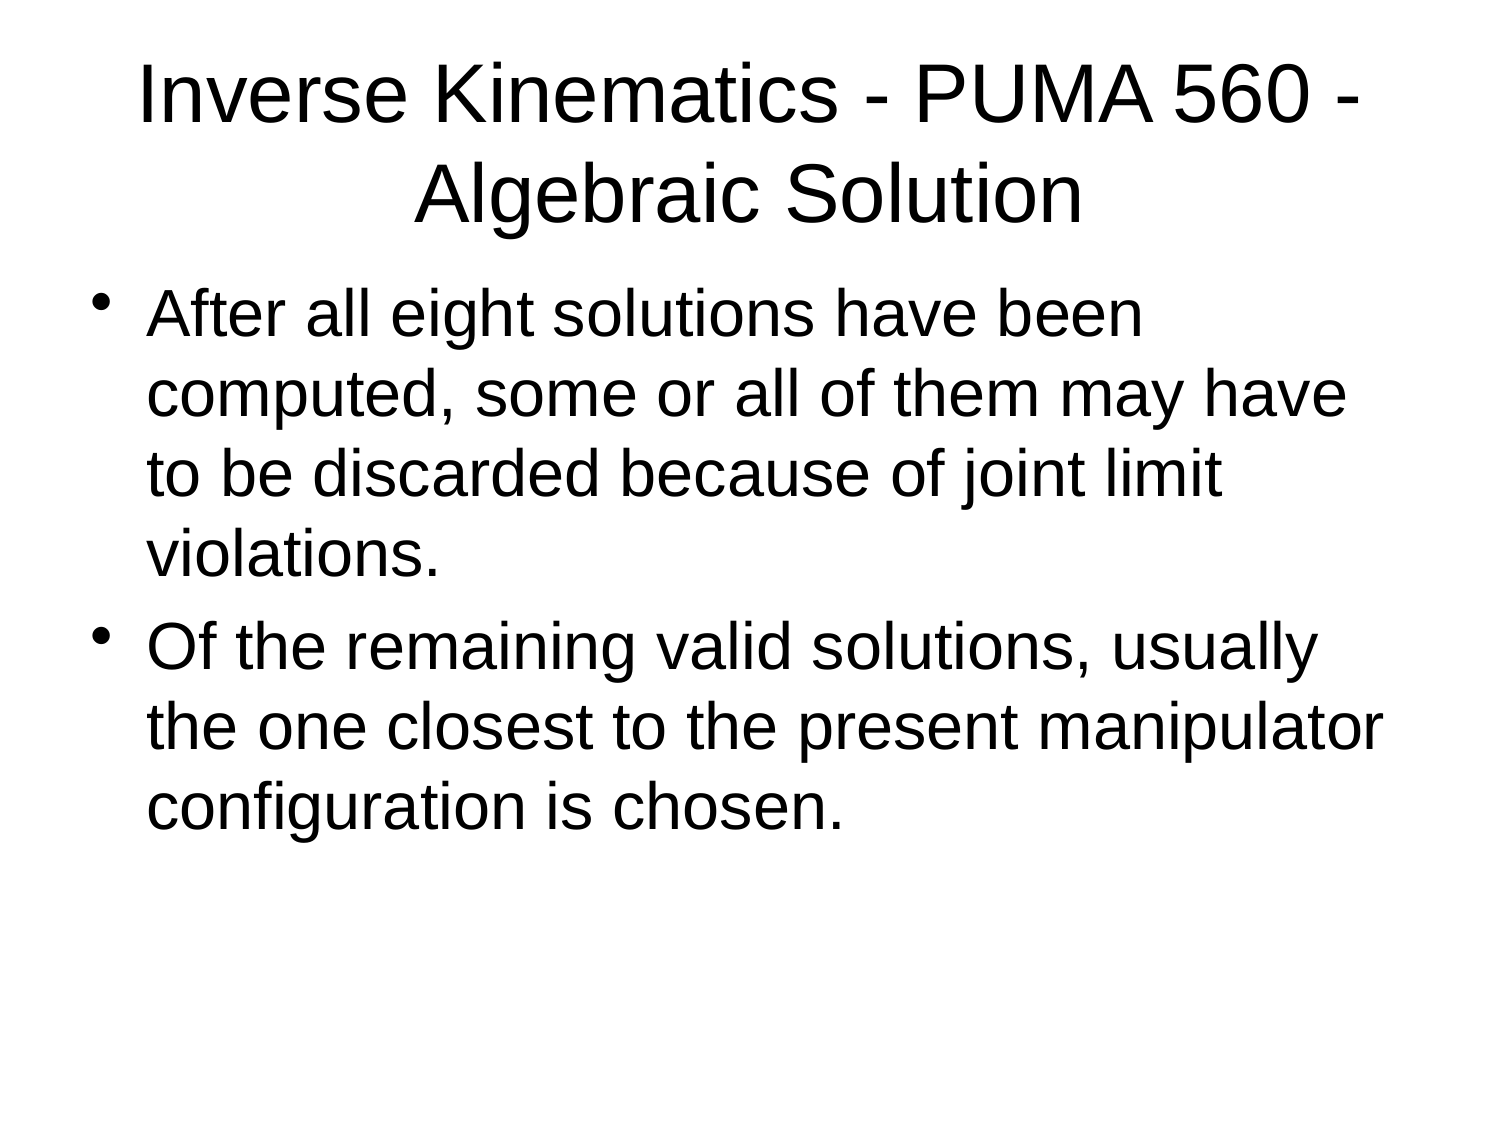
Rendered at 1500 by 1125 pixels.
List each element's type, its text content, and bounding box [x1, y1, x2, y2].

title Inverse Kinematics - PUMA 560 - Algebraic Solution [74, 44, 1426, 233]
list After all eight solutions have been computed, some or all of them may have to be discarded because of joint limit violations. Of the remaining valid solutions, usually the one closest to the present manipulator configuration is chosen. [74, 262, 1426, 1006]
